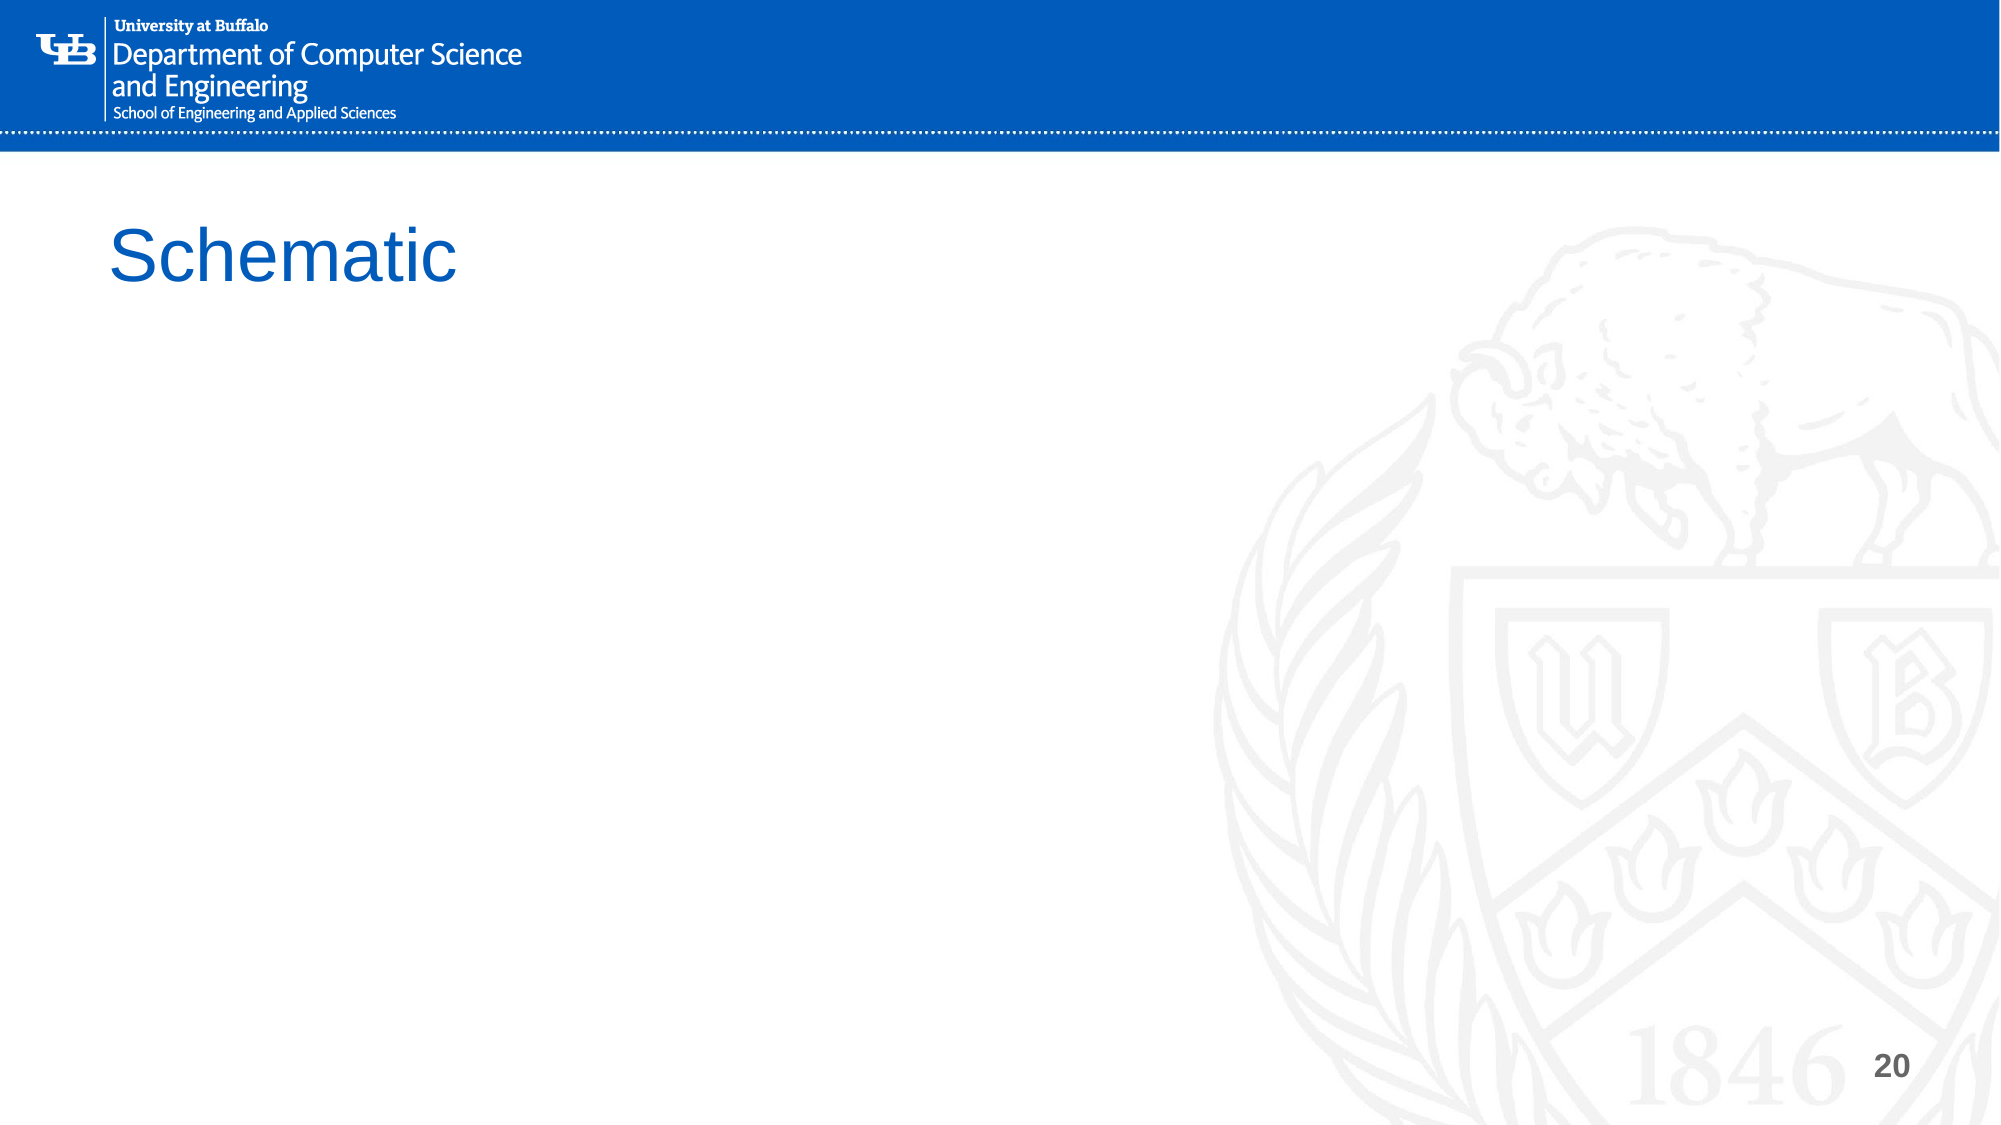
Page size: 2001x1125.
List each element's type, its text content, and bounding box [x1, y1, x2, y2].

picture [0, 0, 2000, 1125]
title Schematic [93, 216, 1819, 335]
